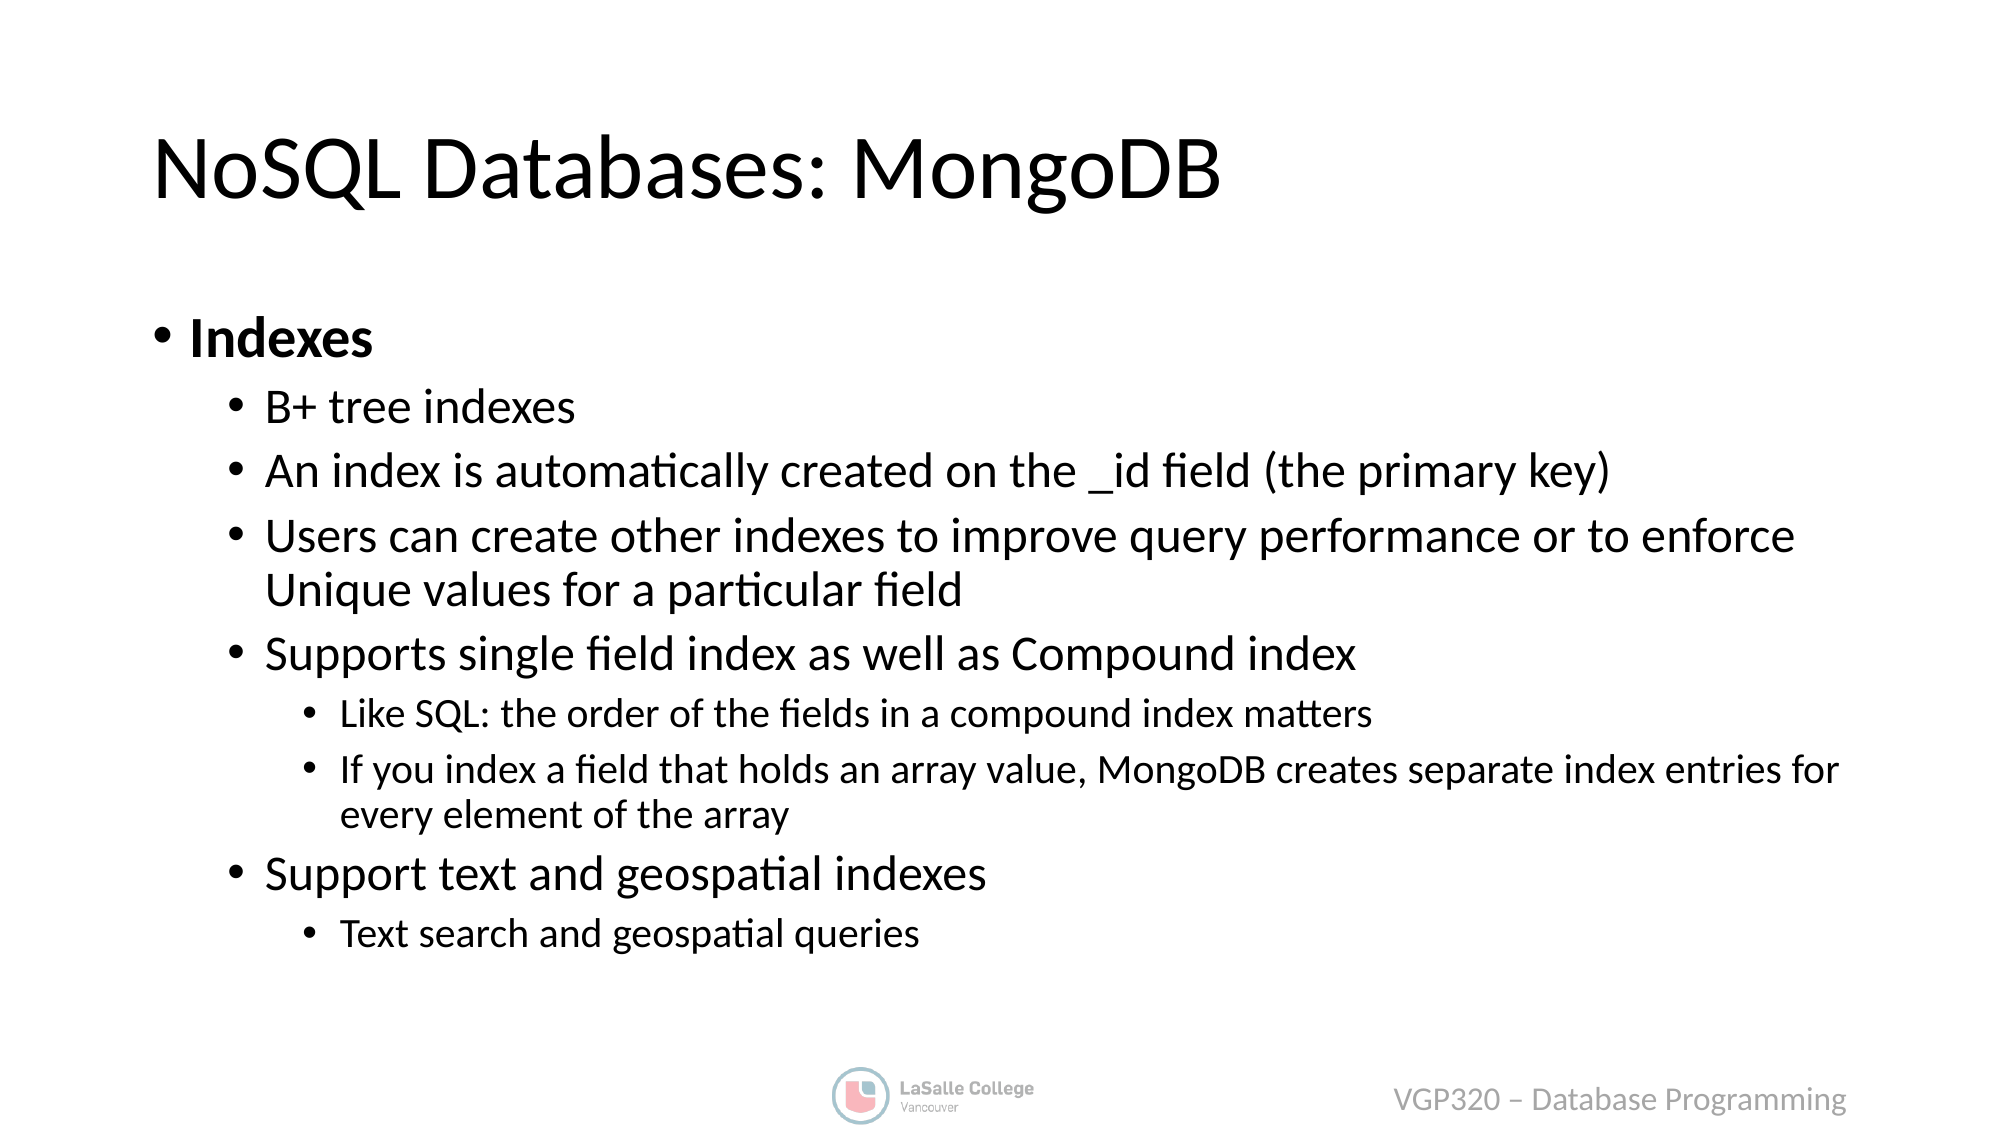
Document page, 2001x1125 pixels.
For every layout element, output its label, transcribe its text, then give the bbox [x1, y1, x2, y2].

list Indexes B+ tree indexes An index is automatically created on the _id field (the primary key) Users can create other indexes to improve query performance or to enforce Unique values for a particular field Supports single field index as well as Compound index Like SQL: the order of the fields in a compound index matters If you index a field that holds an array value, MongoDB creates separate index entries for every element of the array Support text and geospatial indexes Text search and geospatial queries [137, 299, 1863, 1014]
title NoSQL Databases: MongoDB [137, 59, 1863, 278]
